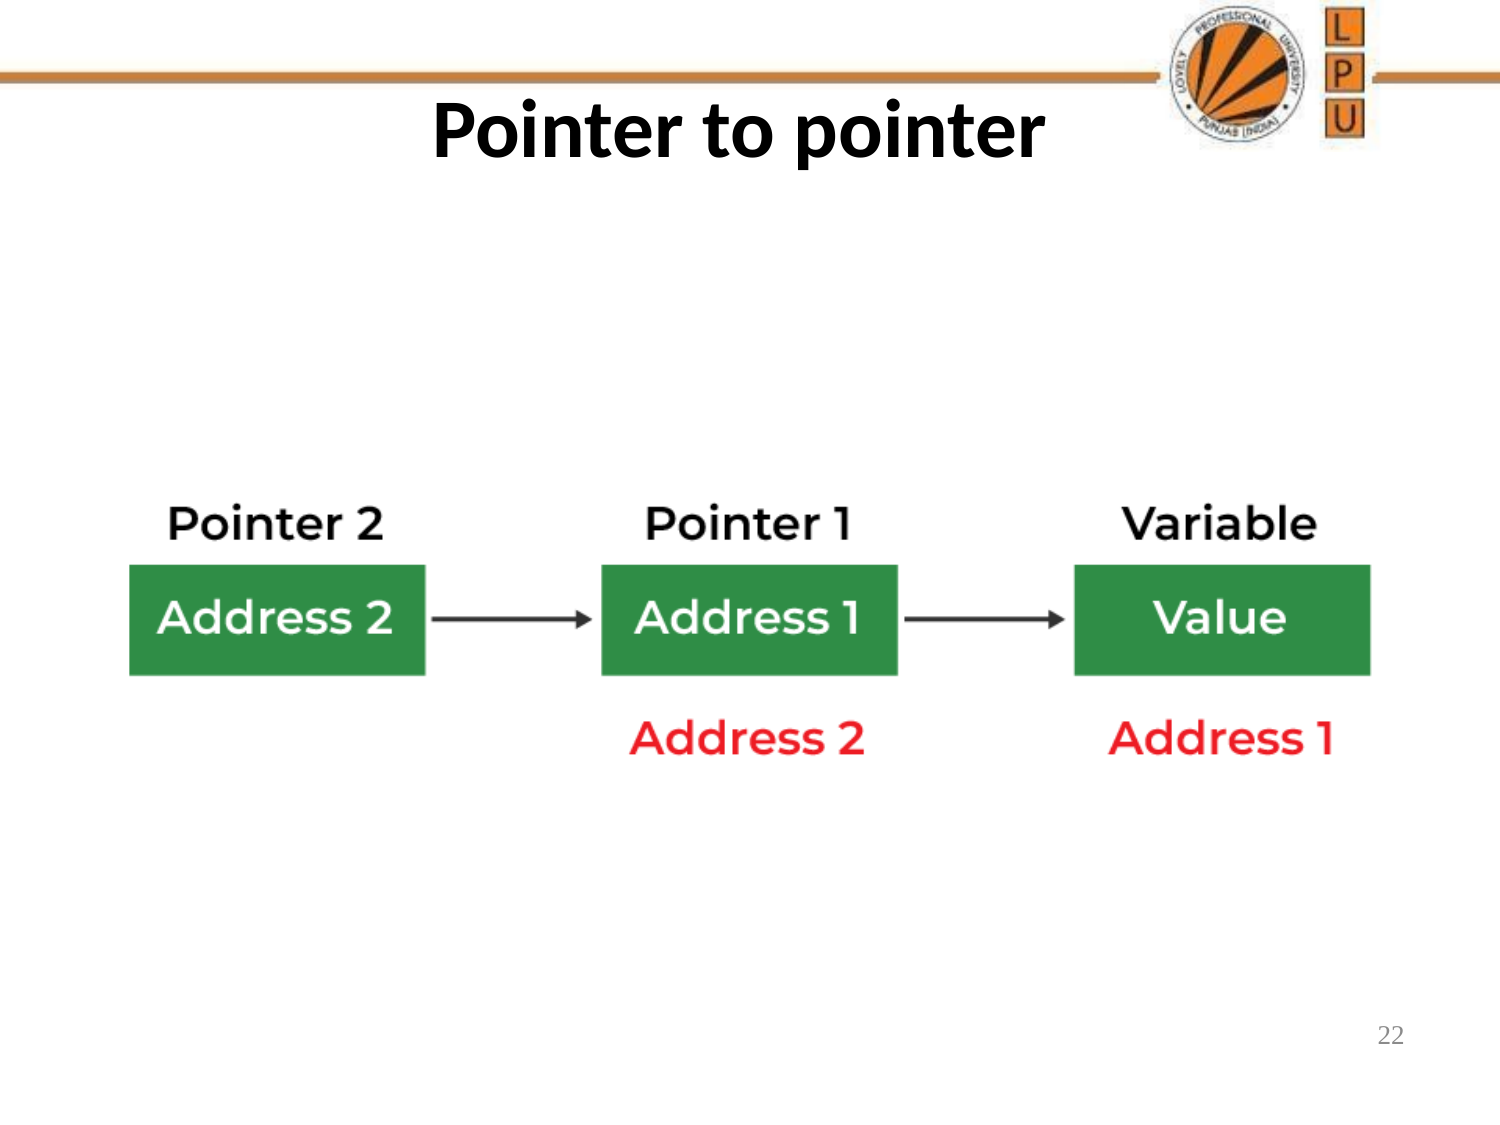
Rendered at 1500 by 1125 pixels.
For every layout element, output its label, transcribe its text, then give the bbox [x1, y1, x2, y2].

picture [77, 456, 1423, 811]
picture [0, 0, 1500, 152]
title Pointer to pointer [75, 44, 1405, 213]
slide_number 22 [1075, 1024, 1405, 1083]
